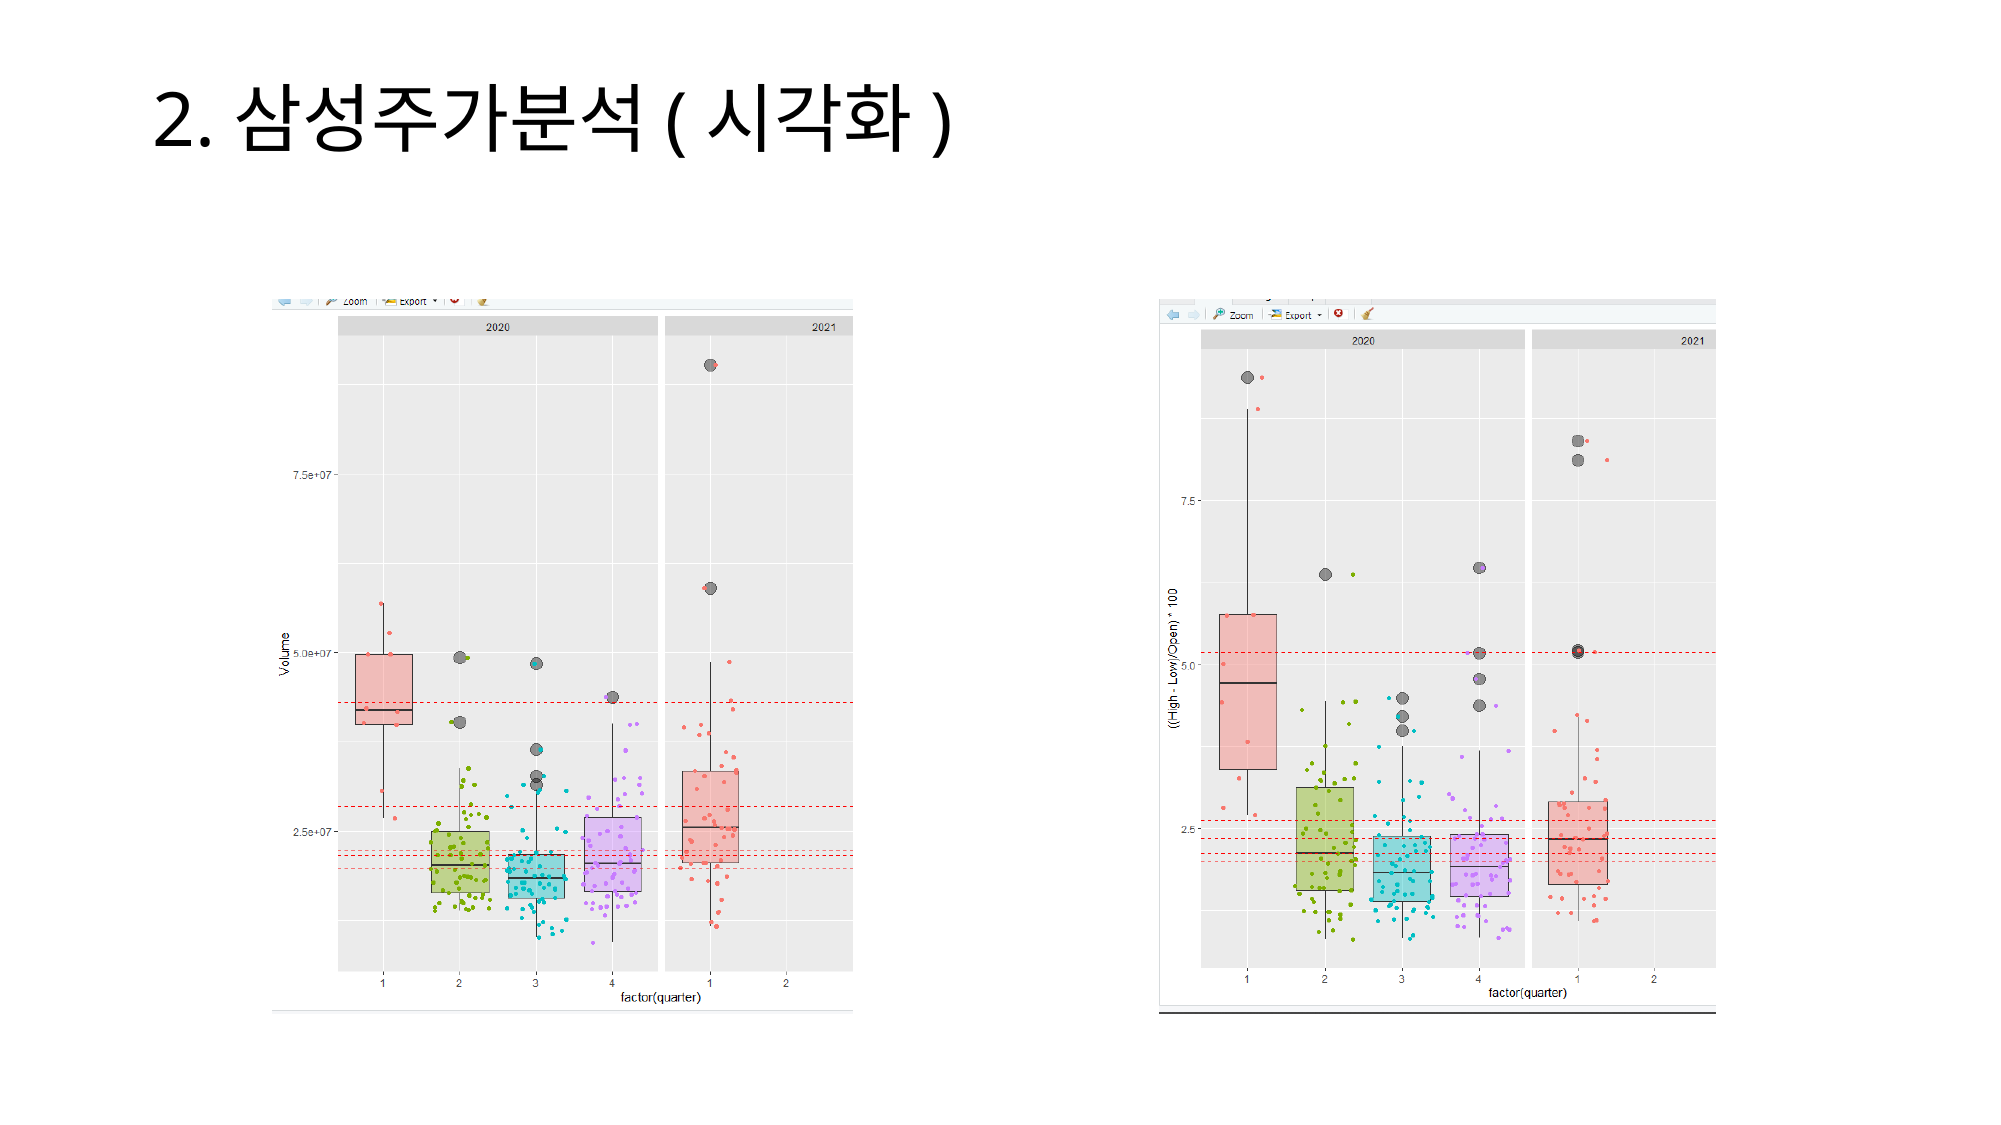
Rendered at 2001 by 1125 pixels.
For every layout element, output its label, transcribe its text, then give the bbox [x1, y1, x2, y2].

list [1159, 299, 1716, 1014]
title 2.삼성주가분석(시각화) [137, 59, 1863, 185]
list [272, 299, 853, 1014]
